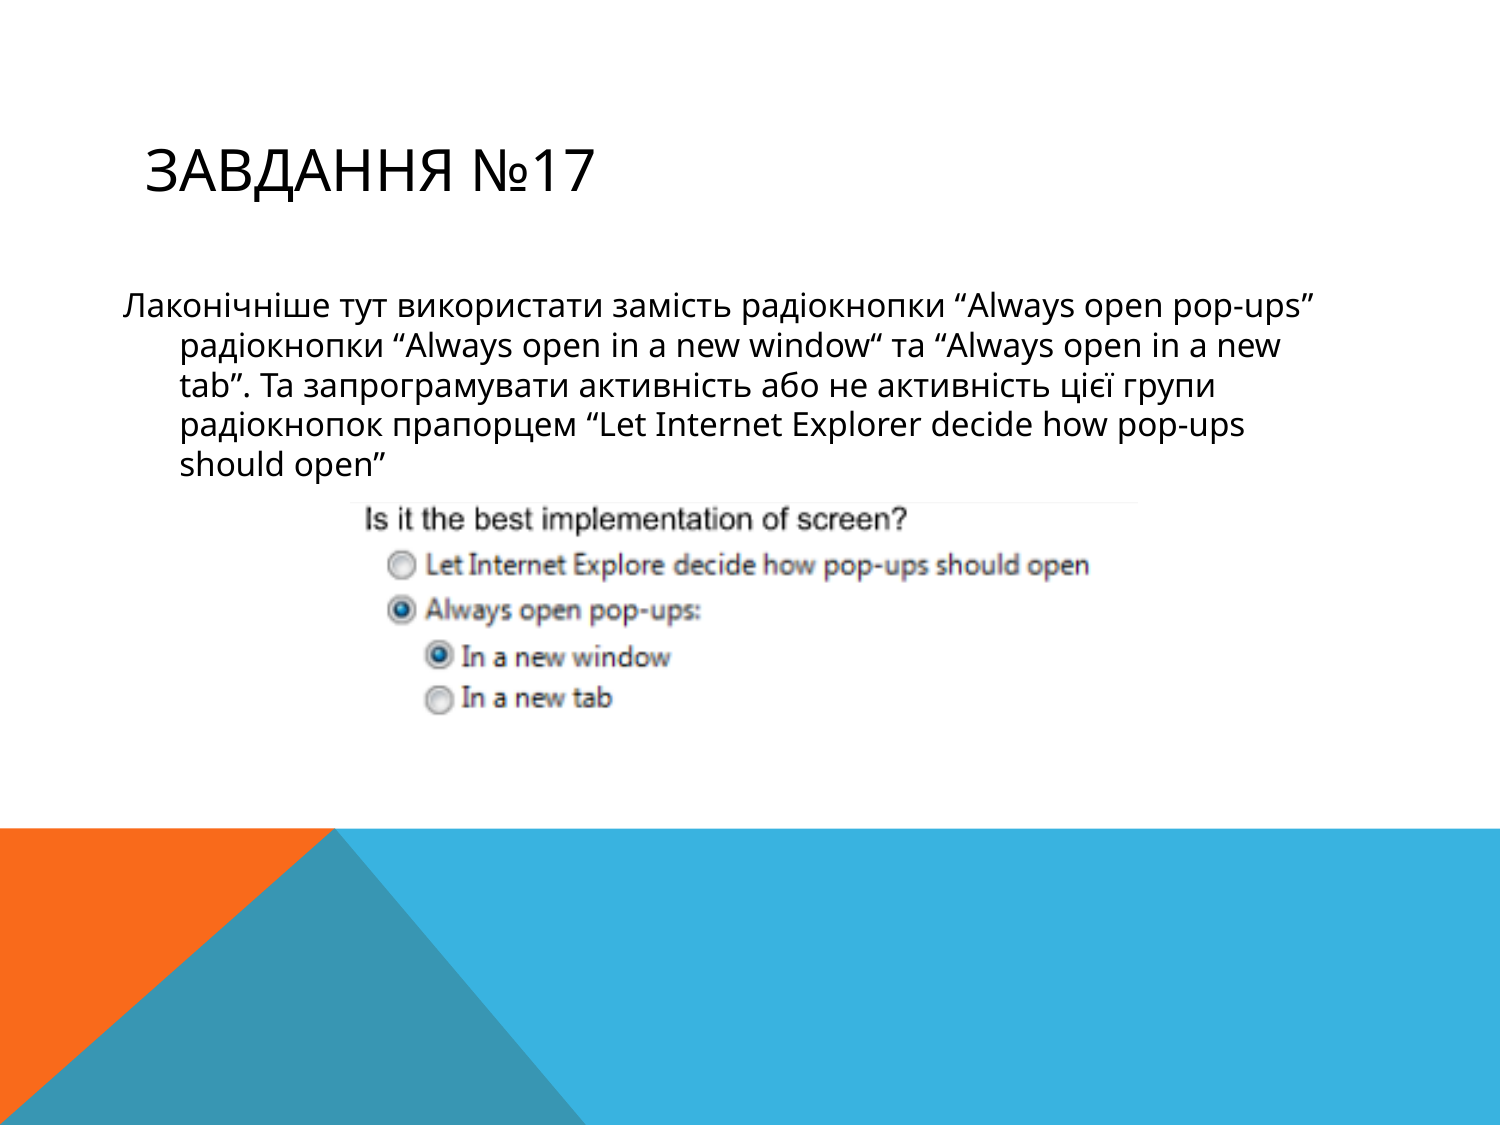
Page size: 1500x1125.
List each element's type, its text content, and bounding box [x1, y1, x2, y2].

title Завдання №17 [130, 73, 1331, 263]
list Лаконічніше тут використати замість радіокнопки “Always open pop-ups” радіокнопки “Always open in a new window“ та “Always open in a new tab”. Та запрограмувати активність або не активність цієї групи радіокнопок прапорцем “Let Internet Explorer decide how pop-ups should open” [108, 276, 1366, 731]
picture [349, 501, 1139, 725]
